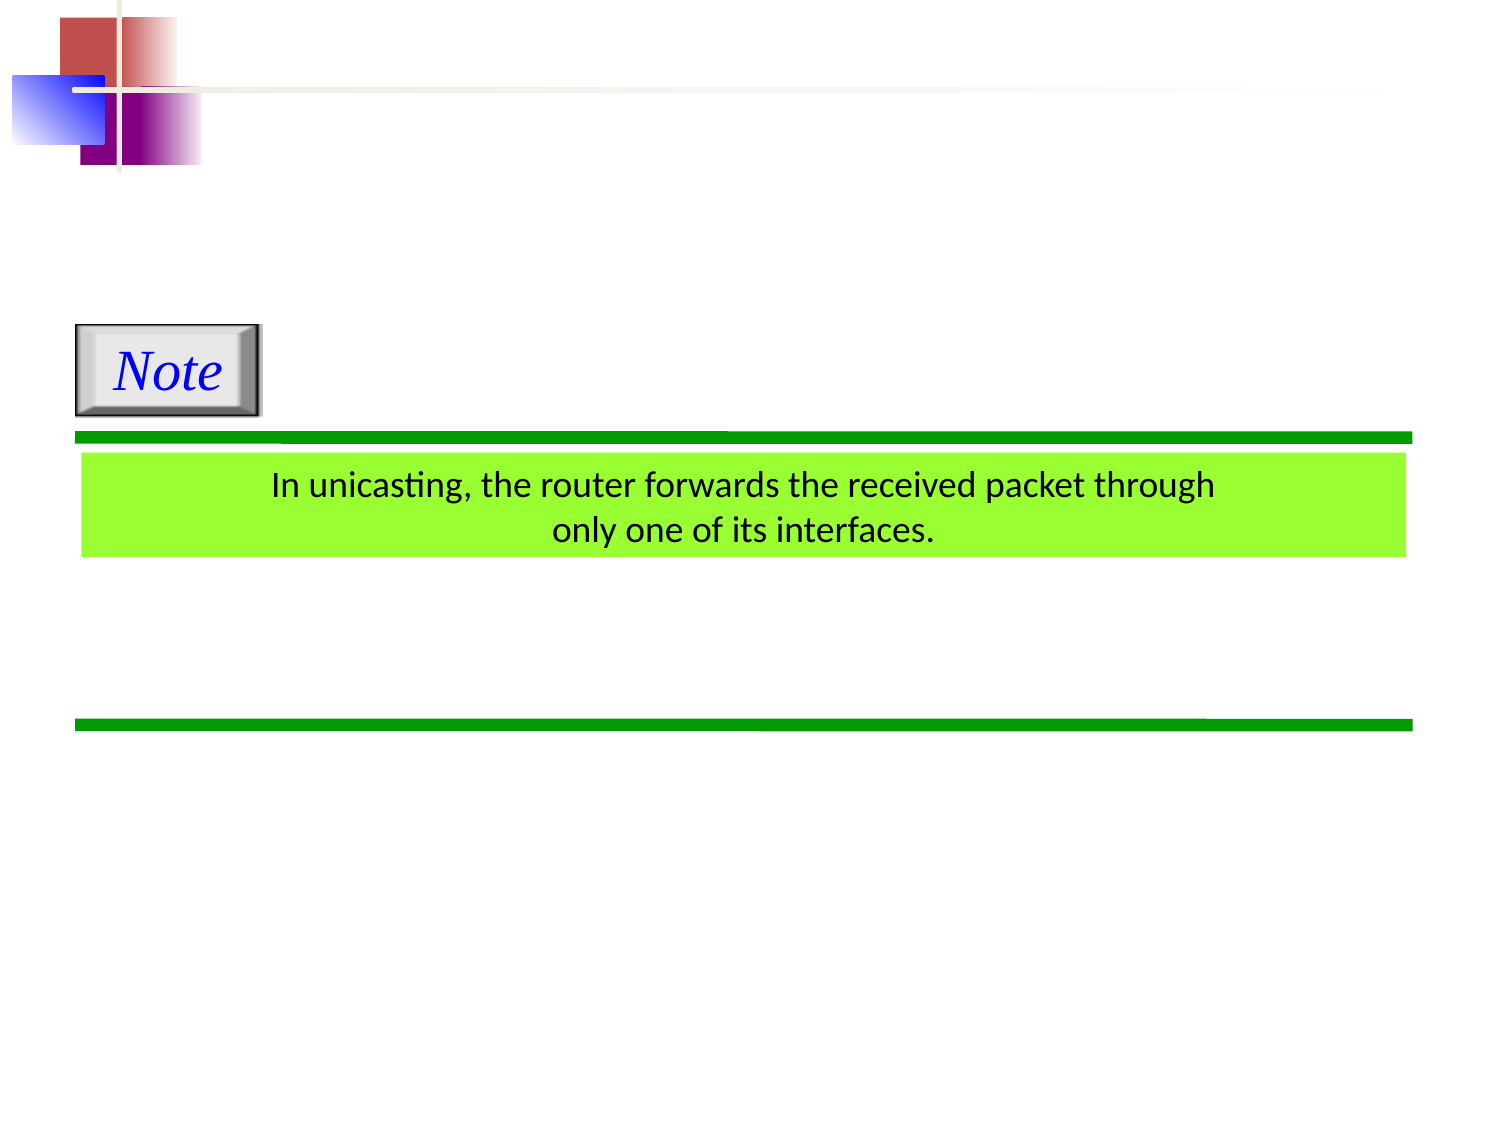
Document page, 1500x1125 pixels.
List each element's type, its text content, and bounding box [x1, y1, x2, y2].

text_box [116, 93, 122, 173]
text_box In unicasting, the router forwards the received packet through only one of its interfaces. [81, 452, 1407, 558]
text_box [72, 87, 1423, 93]
text_box [116, 0, 122, 87]
text_box [122, 93, 141, 165]
text_box [141, 93, 202, 165]
text_box [80, 93, 116, 165]
text_box [122, 17, 177, 86]
text_box [60, 17, 116, 86]
text_box [12, 75, 105, 145]
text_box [74, 324, 263, 419]
